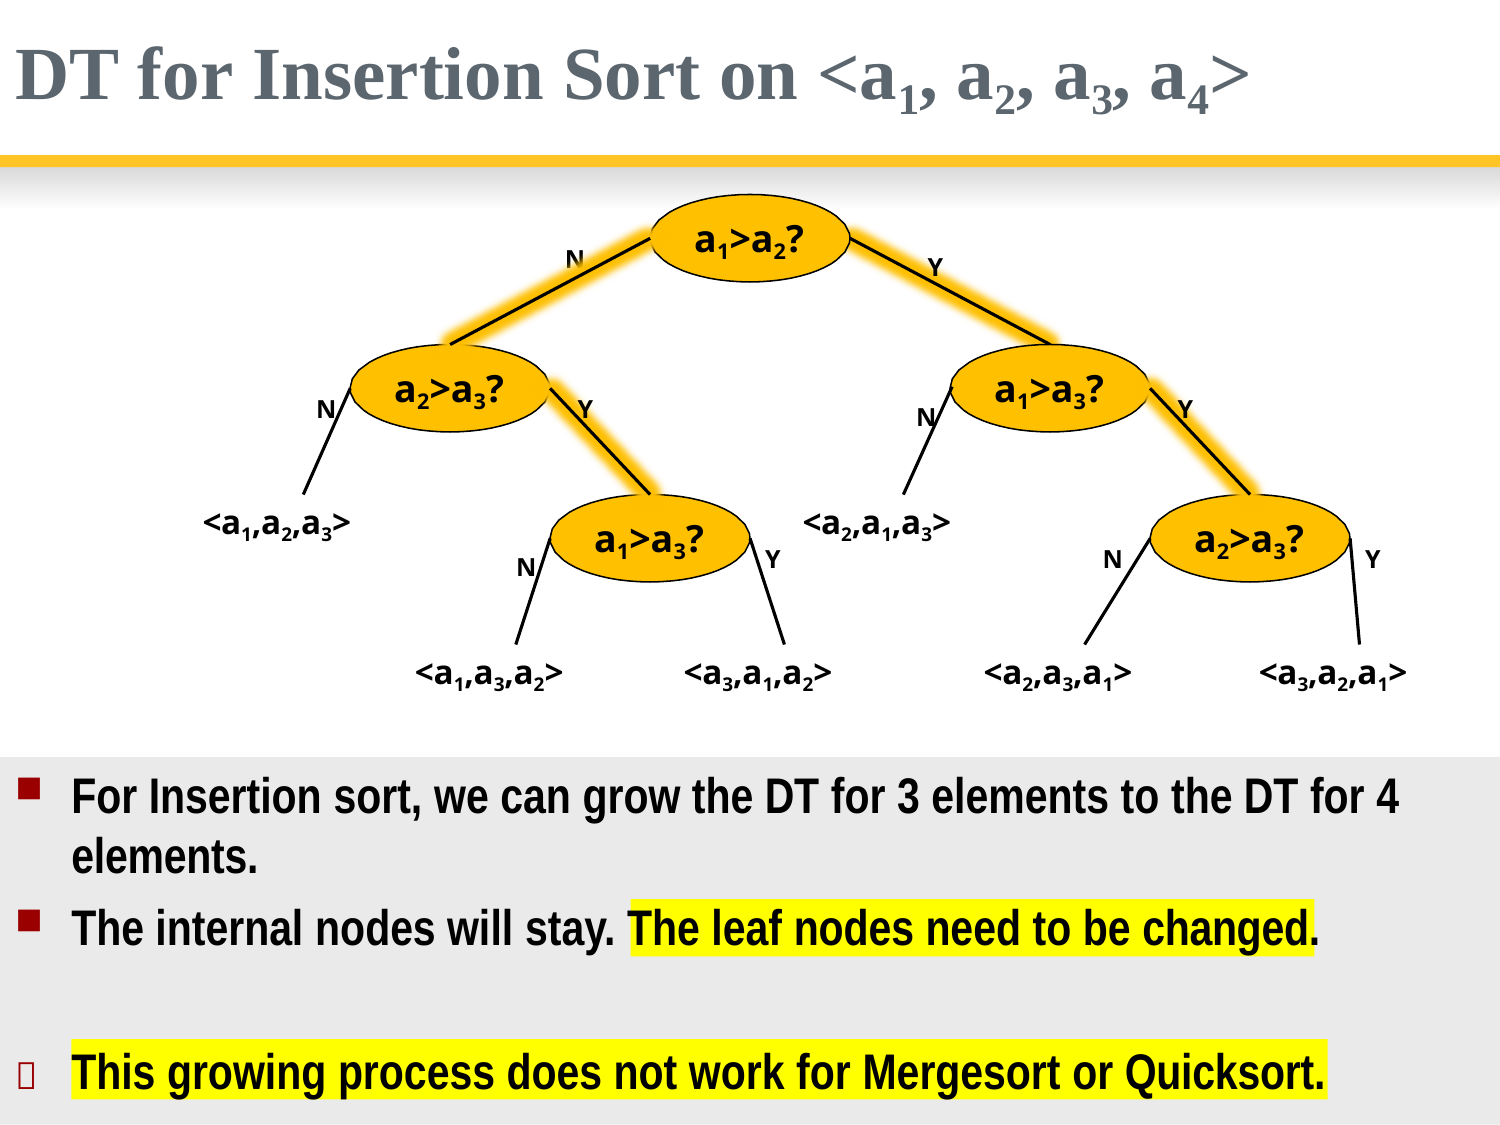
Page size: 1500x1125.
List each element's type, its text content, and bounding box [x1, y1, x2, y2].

text_box <a3,a1,a2> [677, 655, 886, 696]
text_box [648, 193, 851, 214]
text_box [301, 215, 1362, 647]
title DT for Insertion Sort on <a1, a2, a3, a4> [8, 22, 1376, 153]
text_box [0, 154, 1500, 368]
text_box <a3,a2,a1> [1252, 649, 1461, 696]
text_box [0, 756, 1500, 1125]
text_box <a1,a2,a3> [196, 499, 296, 546]
text_box <a2,a3,a1> [977, 655, 1186, 696]
text_box <a1,a3,a2> [408, 655, 617, 696]
text_box Y [1365, 541, 1386, 574]
